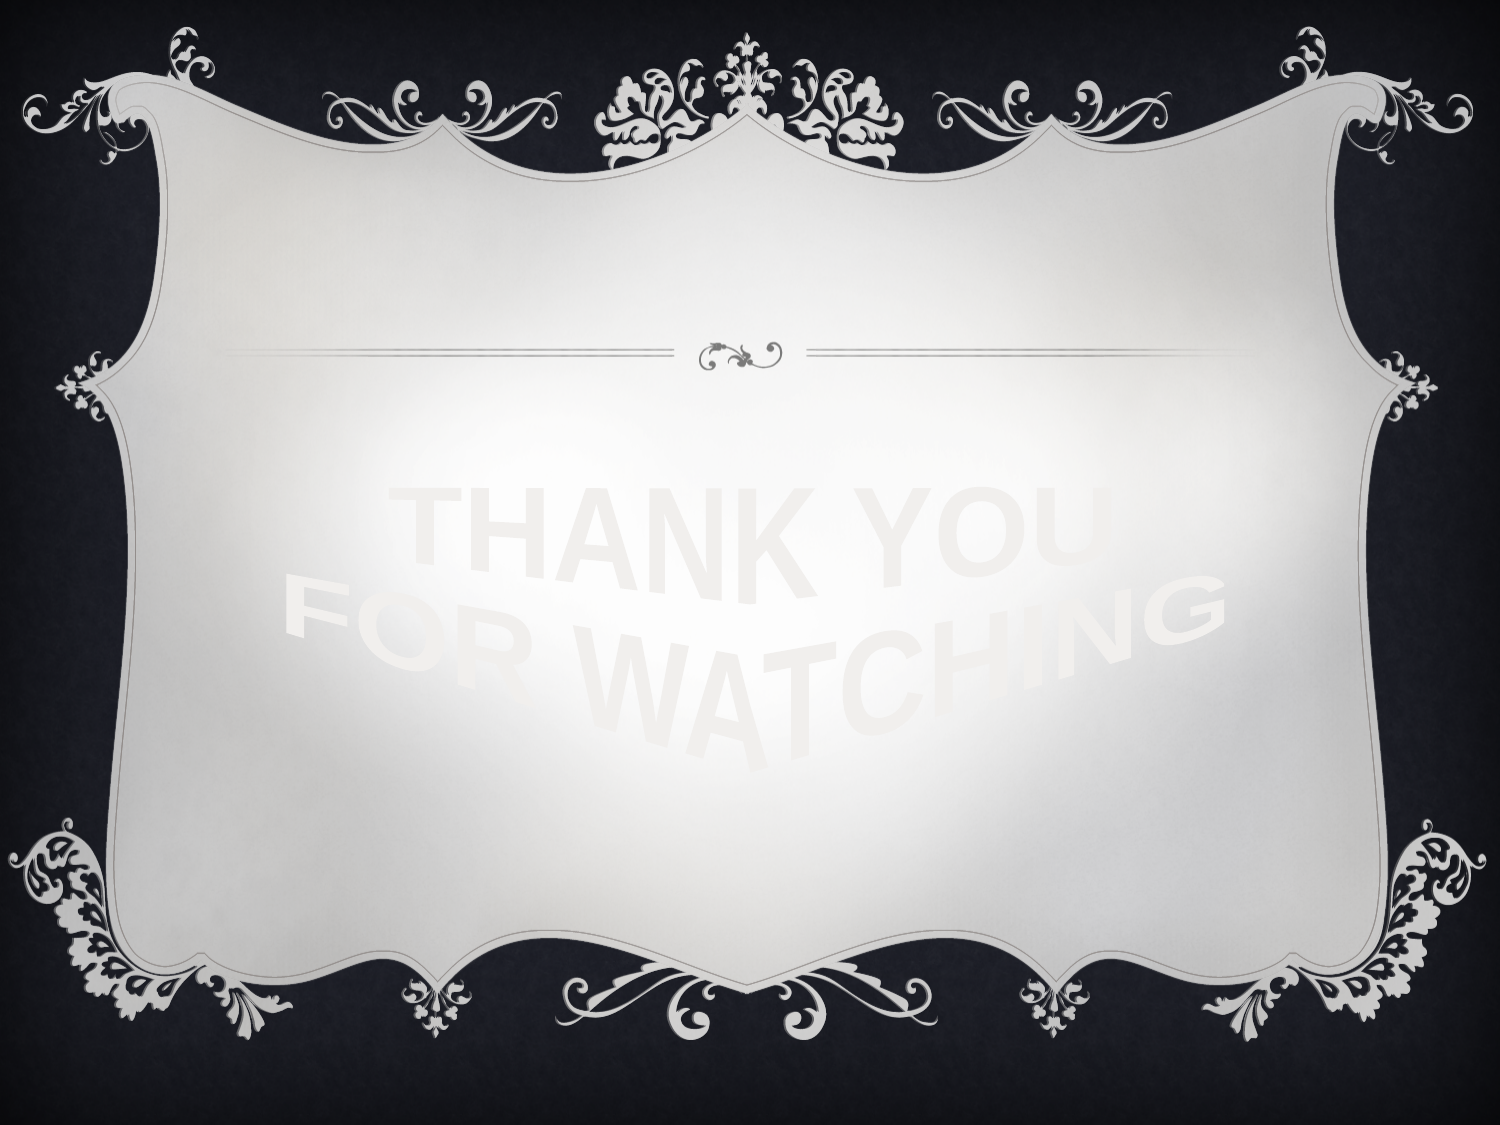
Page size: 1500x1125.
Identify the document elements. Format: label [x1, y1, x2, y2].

picture [0, 0, 1500, 265]
picture [0, 419, 1500, 1125]
